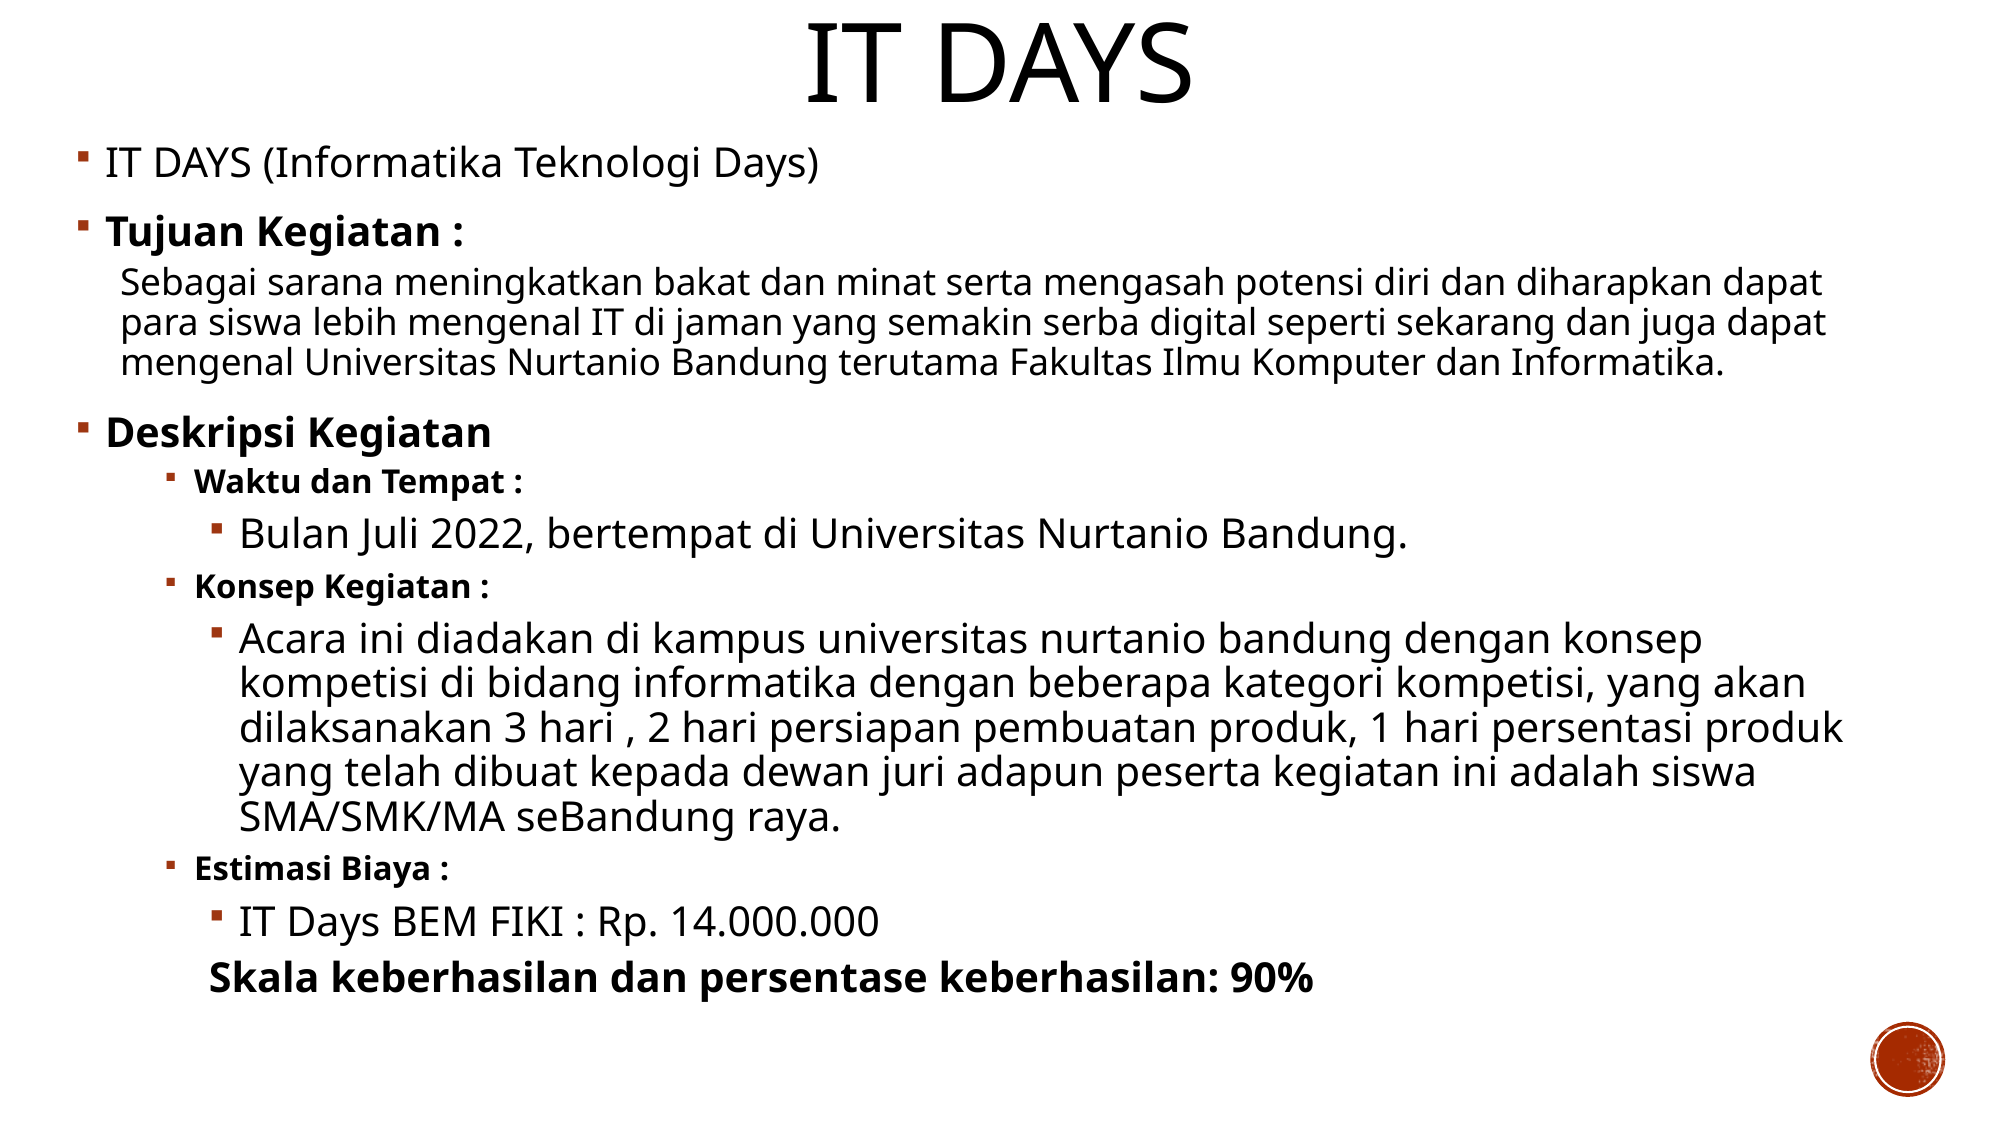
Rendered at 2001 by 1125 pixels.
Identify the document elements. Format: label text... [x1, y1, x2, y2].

list IT DAYS (Informatika Teknologi Days) Tujuan Kegiatan : Sebagai sarana meningkatkan bakat dan minat serta mengasah potensi diri dan diharapkan dapat para siswa lebih mengenal IT di jaman yang semakin serba digital seperti sekarang dan juga dapat mengenal Universitas Nurtanio Bandung terutama Fakultas Ilmu Komputer dan Informatika. Deskripsi Kegiatan Waktu dan Tempat : Bulan Juli 2022, bertempat di Universitas Nurtanio Bandung. Konsep Kegiatan : Acara ini diadakan di kampus universitas nurtanio bandung dengan konsep kompetisi di bidang informatika dengan beberapa kategori kompetisi, yang akan dilaksanakan 3 hari , 2 hari persiapan pembuatan produk, 1 hari persentasi produk yang telah dibuat kepada dewan juri adapun peserta kegiatan ini adalah siswa SMA/SMK/MA seBandung raya. Estimasi Biaya : IT Days BEM FIKI : Rp. 14.000.000 Skala keberhasilan dan persentase keberhasilan: 90% [60, 134, 1907, 1013]
title IT days [175, 0, 1826, 134]
